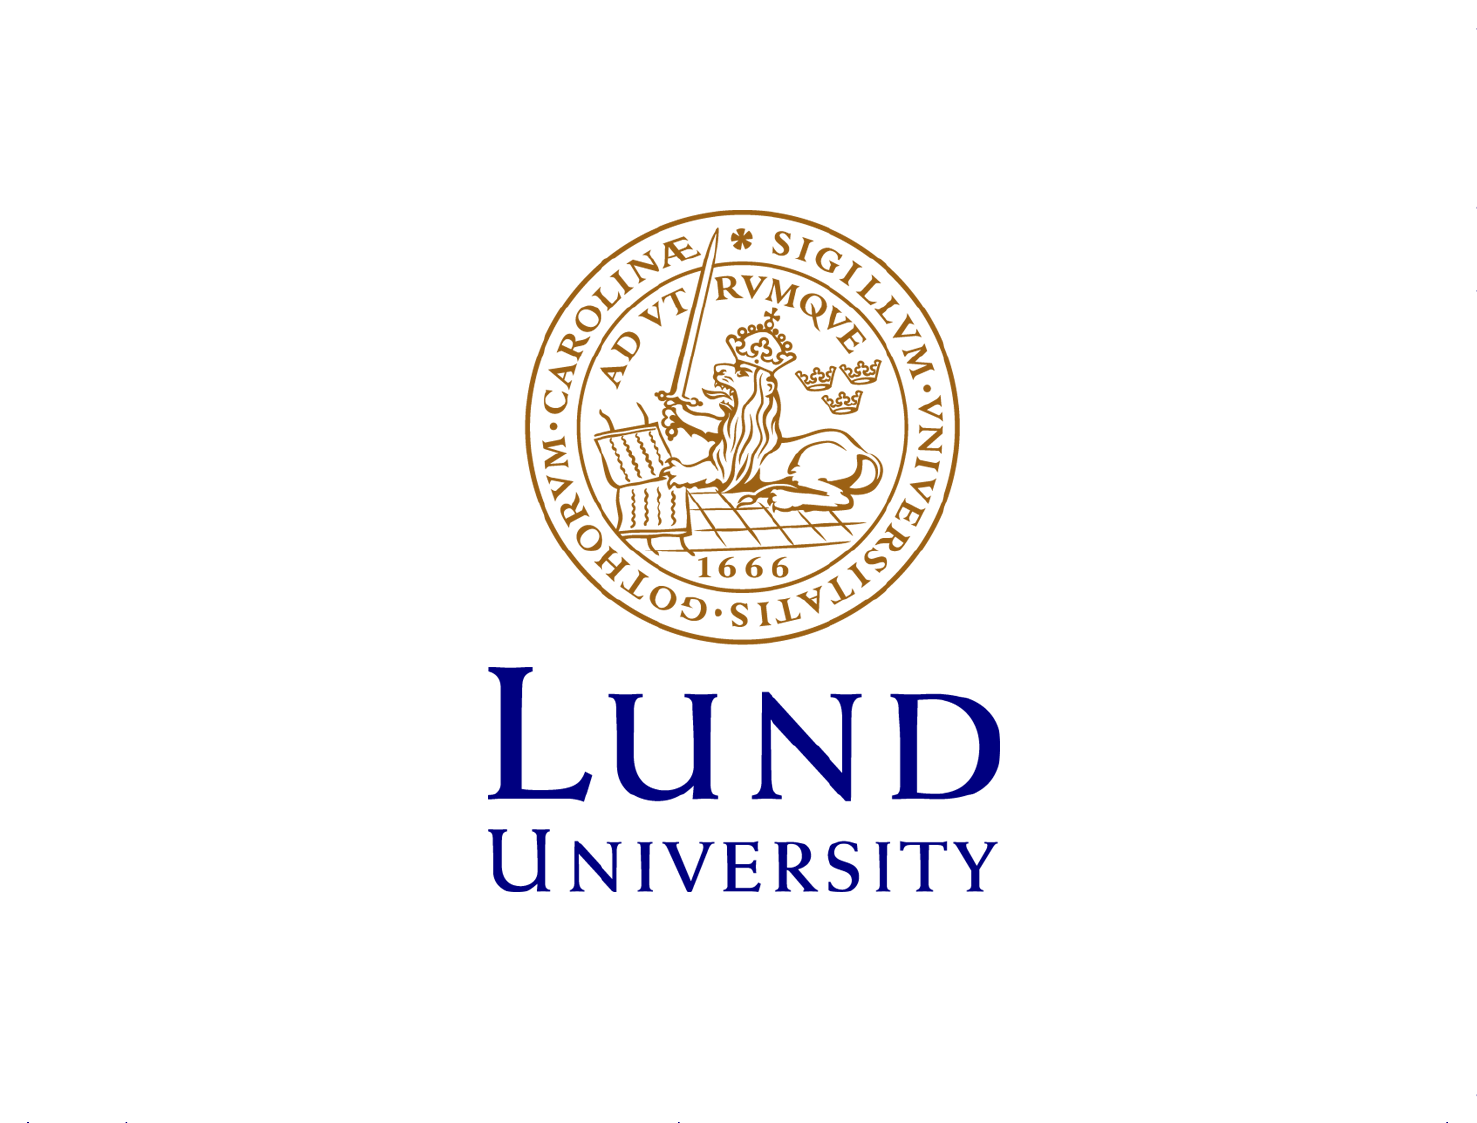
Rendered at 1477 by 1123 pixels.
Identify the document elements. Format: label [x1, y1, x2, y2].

picture [488, 210, 1000, 892]
